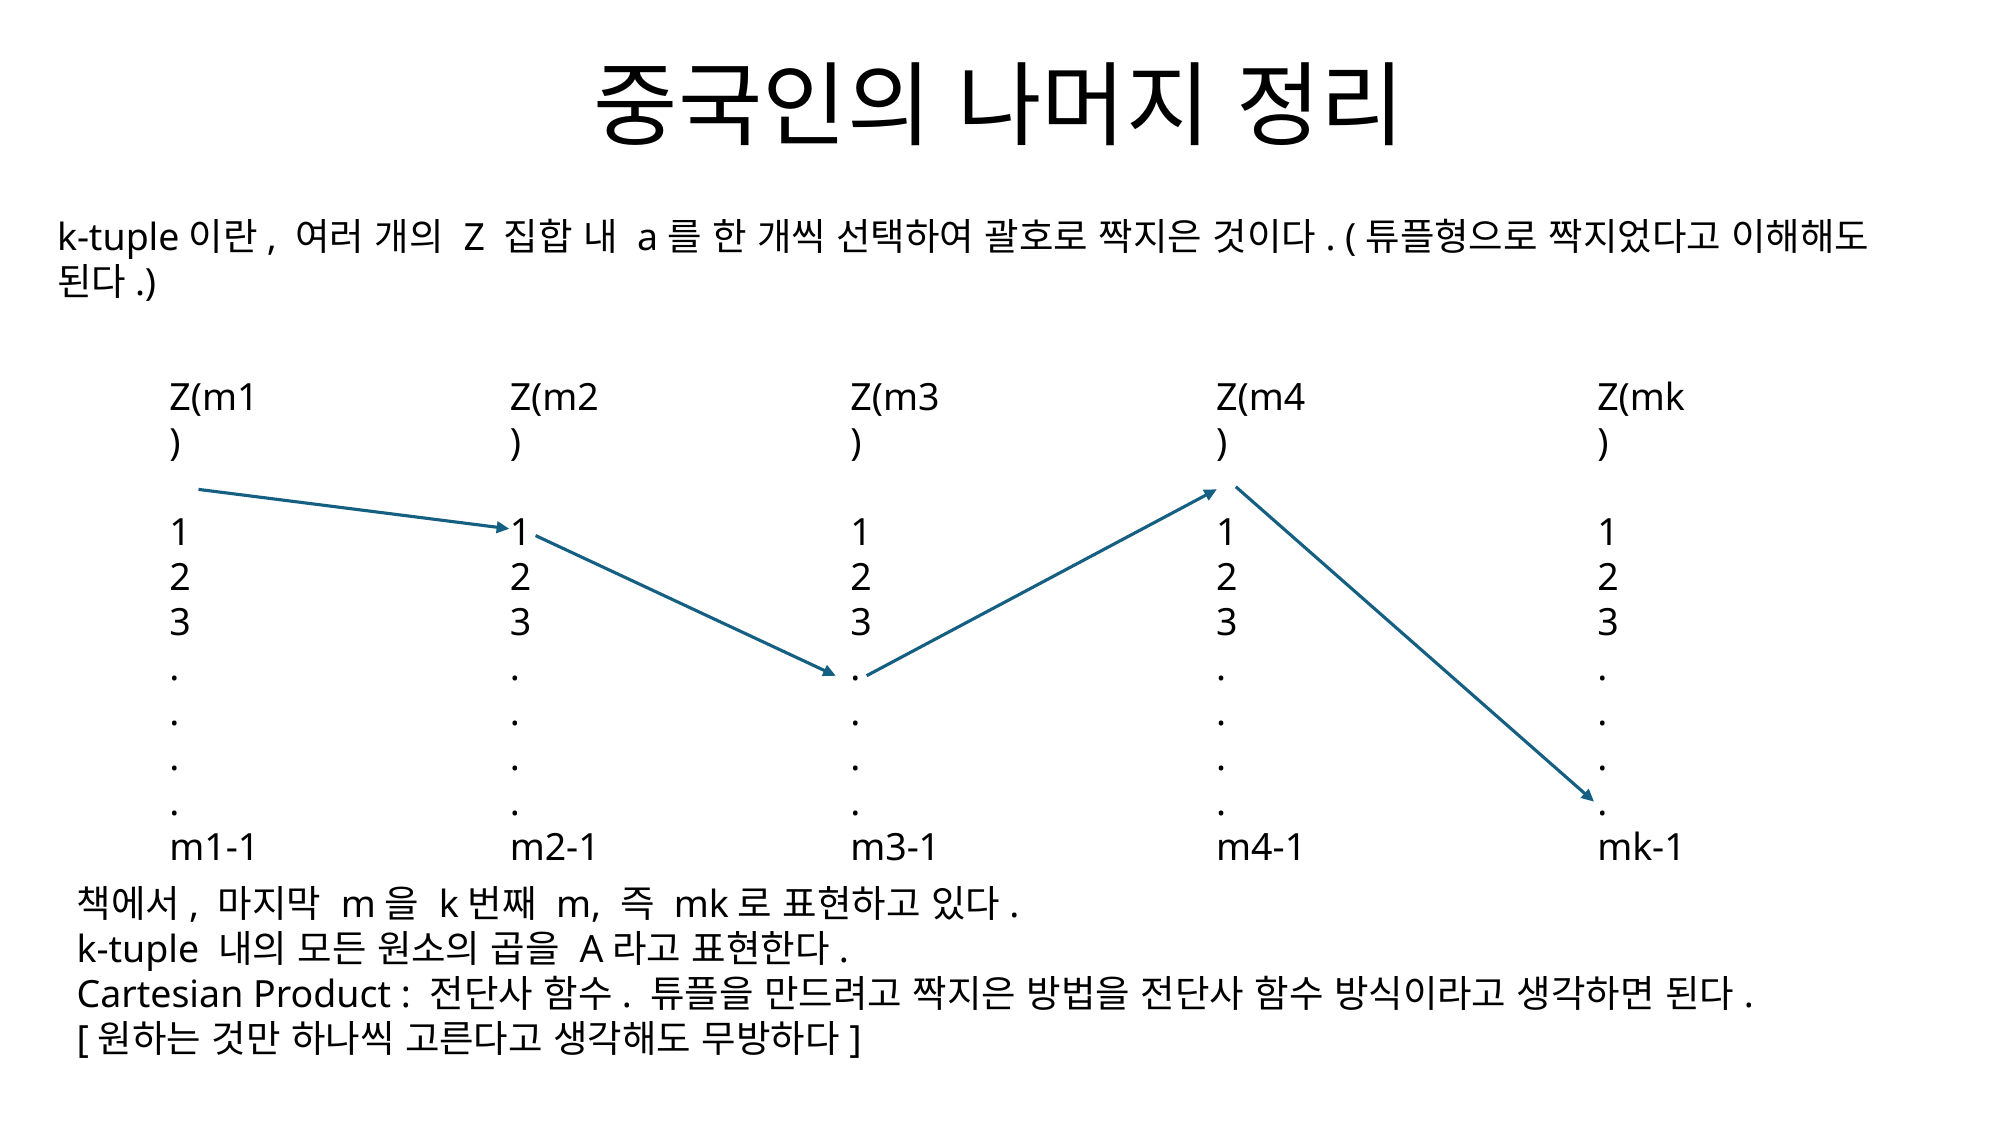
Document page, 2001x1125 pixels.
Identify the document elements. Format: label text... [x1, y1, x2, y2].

text_box 책에서, 마지막 m을 k번째 m, 즉 mk로 표현하고 있다. k-tuple 내의 모든 원소의 곱을 A라고 표현한다. Cartesian Product : 전단사 함수. 튜플을 만드려고 짝지은 방법을 전단사 함수 방식이라고 생각하면 된다. [원하는 것만 하나씩 고른다고 생각해도 무방하다] [61, 873, 1977, 1125]
text_box Z(mk) 1 2 3 . . . . mk-1 [1582, 365, 1704, 873]
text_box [535, 535, 837, 677]
text_box Z(m3) 1 2 3 . . . . m3-1 [835, 365, 957, 873]
text_box Z(m1) 1 2 3 . . . . m1-1 [154, 365, 276, 873]
text_box Z(m4) 1 2 3 . . . . m4-1 [1201, 365, 1323, 873]
title 중국인의 나머지 정리 [137, 0, 1863, 205]
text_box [197, 488, 510, 530]
text_box k-tuple이란, 여러 개의 Z 집합 내 a를 한 개씩 선택하여 괄호로 짝지은 것이다. (튜플형으로 짝지었다고 이해해도 된다.) [42, 205, 1958, 446]
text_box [1235, 486, 1595, 802]
text_box Z(m2) 1 2 3 . . . . m2-1 [495, 365, 617, 873]
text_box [866, 488, 1218, 677]
